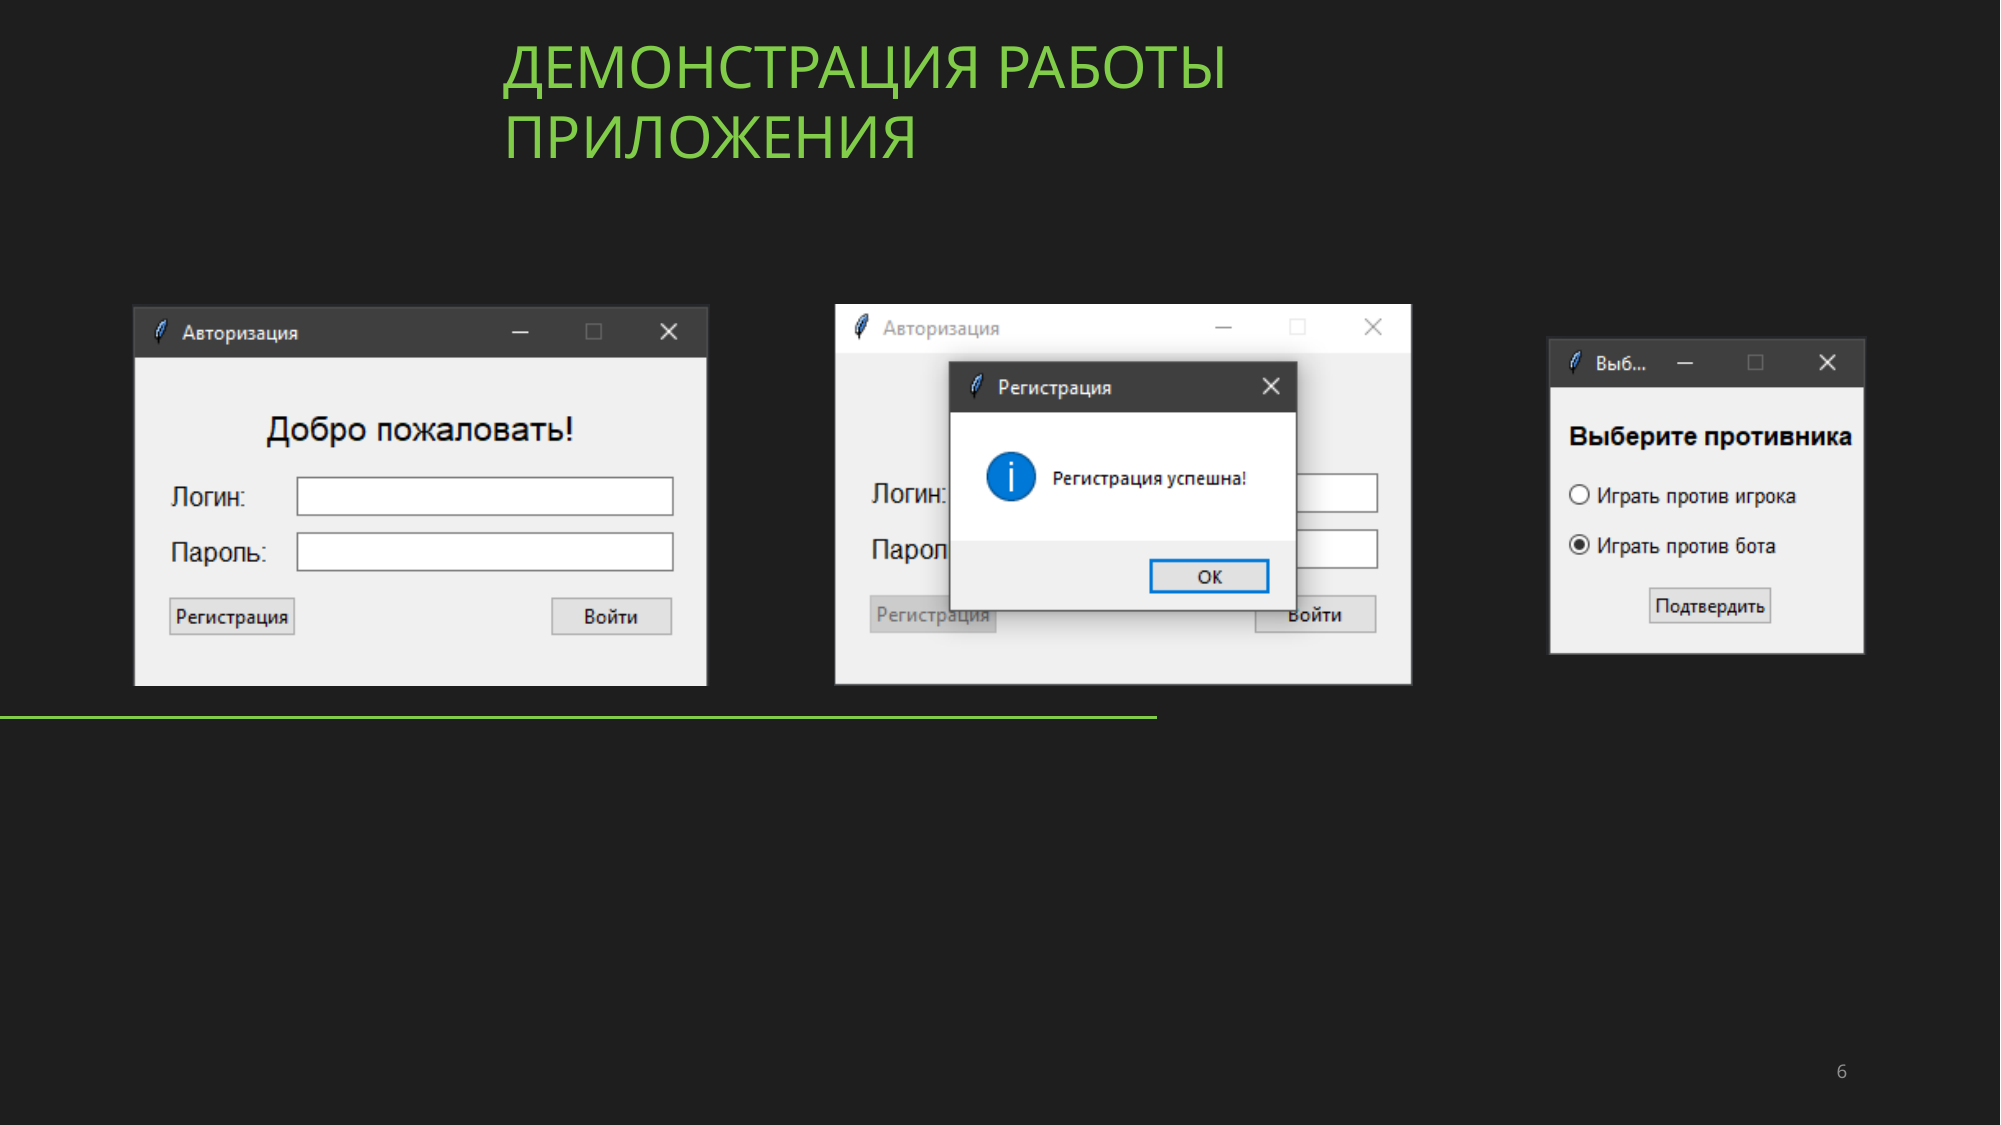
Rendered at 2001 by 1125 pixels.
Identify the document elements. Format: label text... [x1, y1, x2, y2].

text_box Демонстрация работы приложения [488, 22, 1592, 222]
picture [1546, 335, 1867, 655]
slide_number 6 [1412, 1042, 1863, 1103]
picture [834, 304, 1413, 686]
picture [132, 304, 710, 686]
